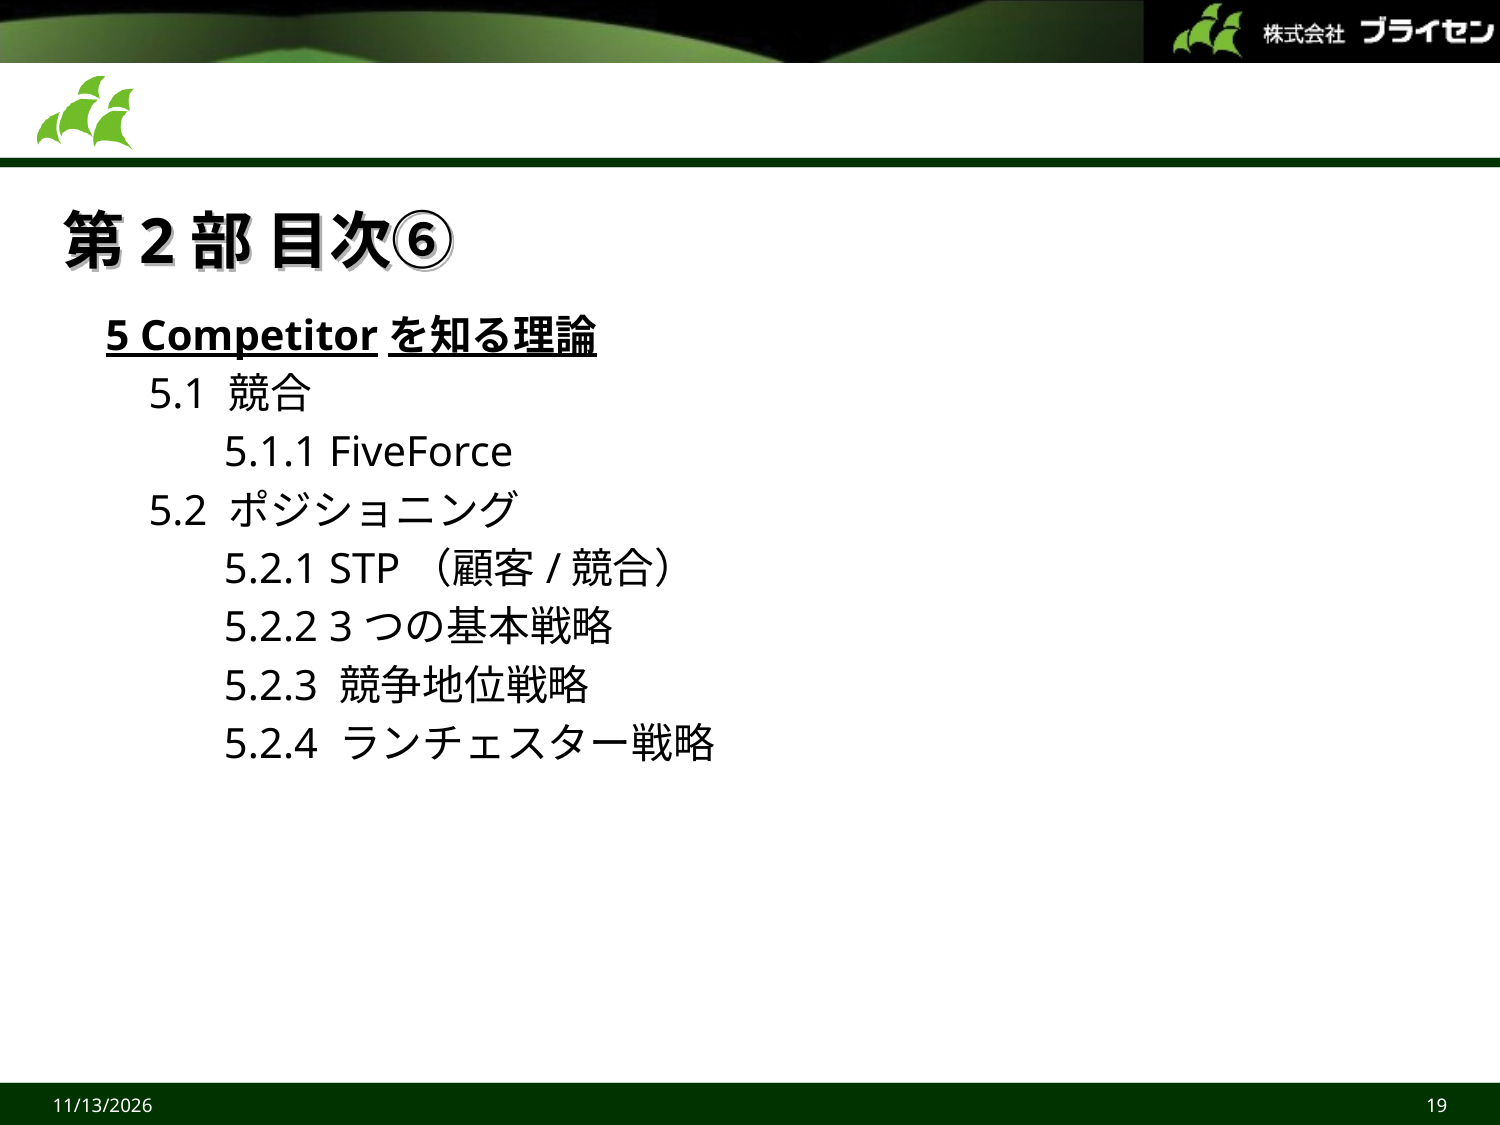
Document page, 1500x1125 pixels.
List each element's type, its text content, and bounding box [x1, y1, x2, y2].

slide_number 19 [1149, 1088, 1463, 1125]
title 第2部 目次⑥ [47, 193, 1381, 315]
list 5 Competitorを知る理論 5.1 競合 5.1.1 FiveForce 5.2 ポジショニング 5.2.1 STP（顧客/競合） 5.2.2 3つの基本戦略 5.2.3 競争地位戦略 5.2.4 ランチェスター戦略 [47, 300, 1477, 1084]
picture [37, 76, 134, 150]
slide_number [37, 1088, 351, 1125]
picture [0, 0, 1500, 63]
